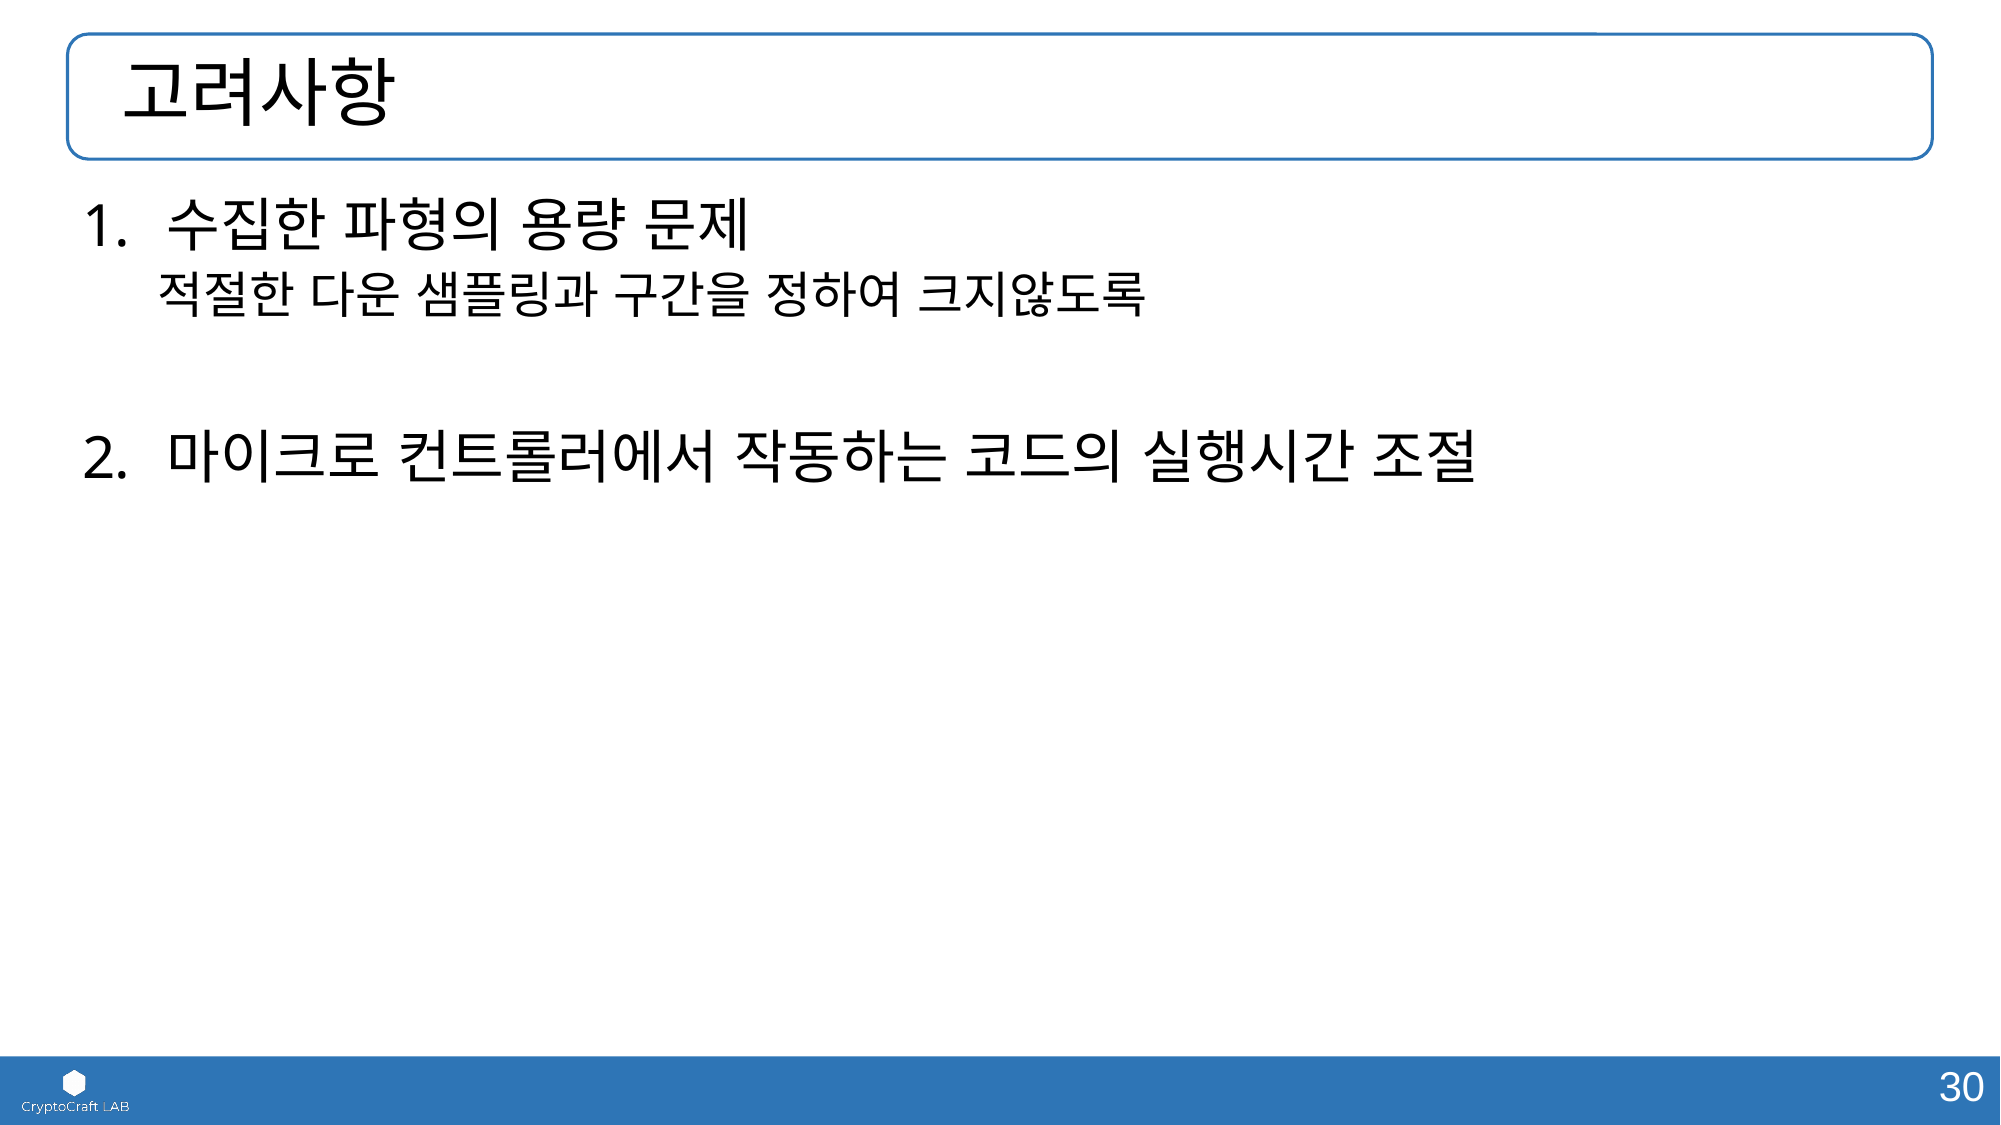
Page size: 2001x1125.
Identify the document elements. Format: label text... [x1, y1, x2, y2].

title 고려사항 [67, 34, 1933, 160]
list 수집한 파형의 용량 문제 적절한 다운 샘플링과 구간을 정하여 크지않도록 마이크로 컨트롤러에서 작동하는 코드의 실행시간 조절 [67, 189, 1933, 1019]
picture [13, 1061, 138, 1123]
